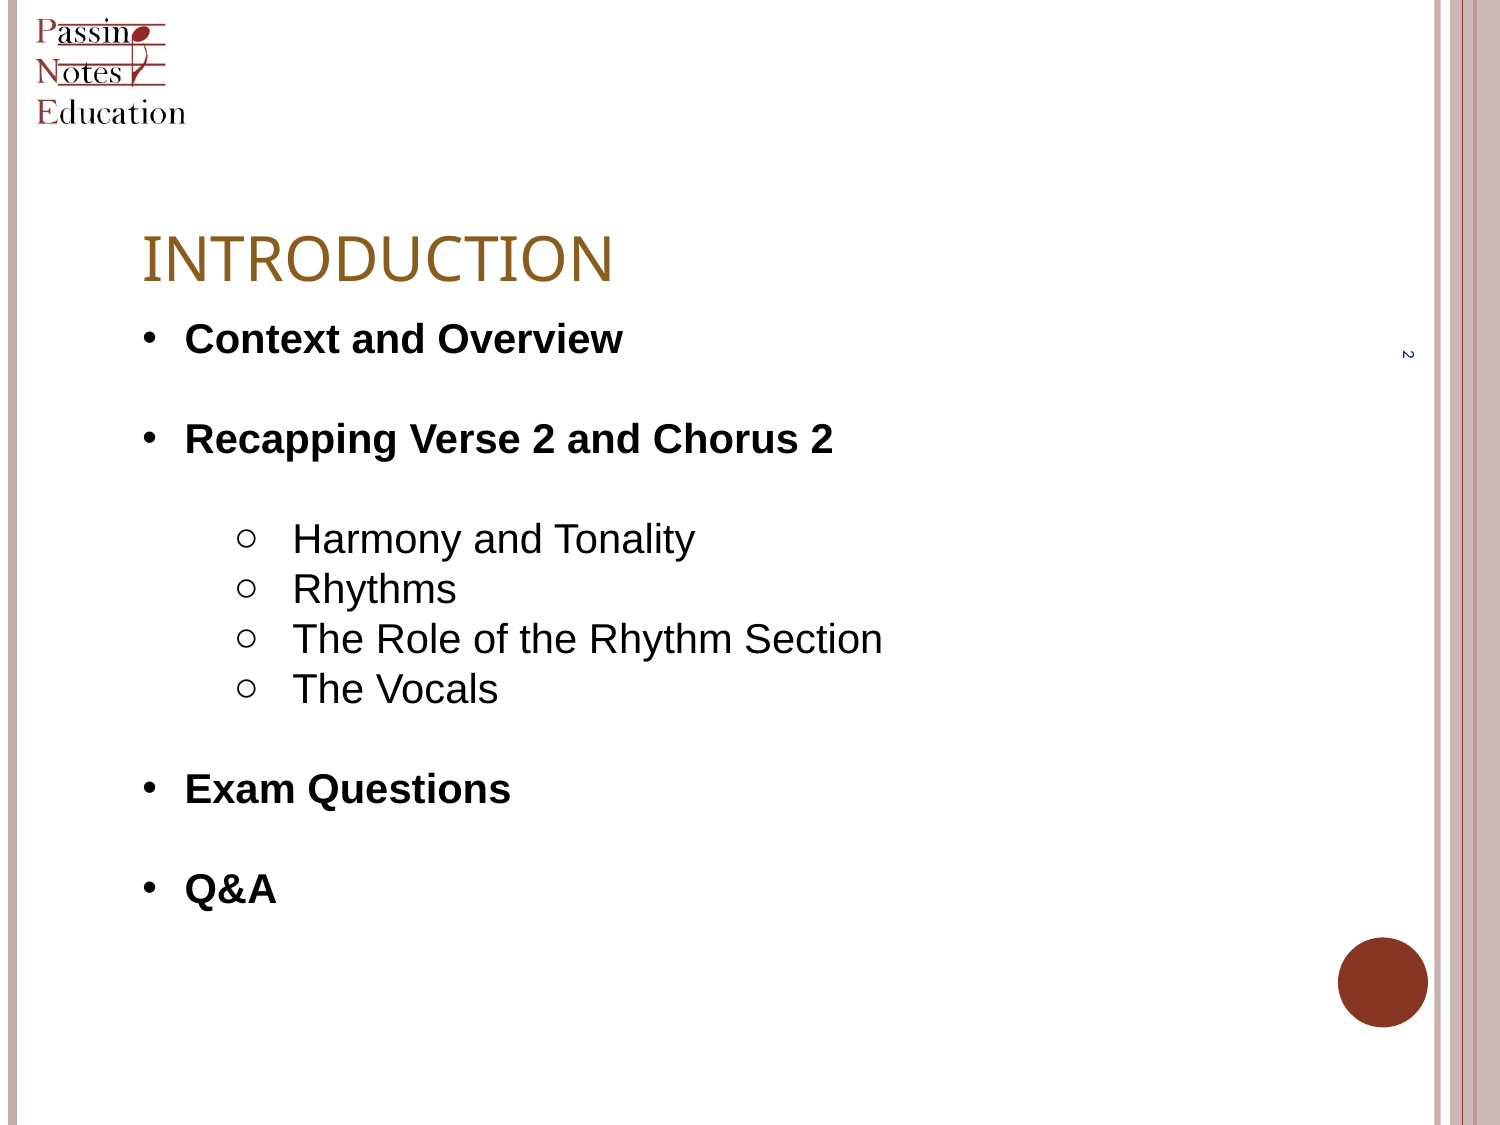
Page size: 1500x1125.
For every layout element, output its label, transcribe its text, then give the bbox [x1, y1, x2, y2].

picture [29, 7, 190, 135]
text_box Context and Overview Recapping Verse 2 and Chorus 2 Harmony and Tonality Rhythms The Role of the Rhythm Section The Vocals Exam Questions Q&A [127, 304, 1028, 977]
slide_number ‹#› [1378, 43, 1442, 374]
title Introduction [127, 139, 1186, 302]
